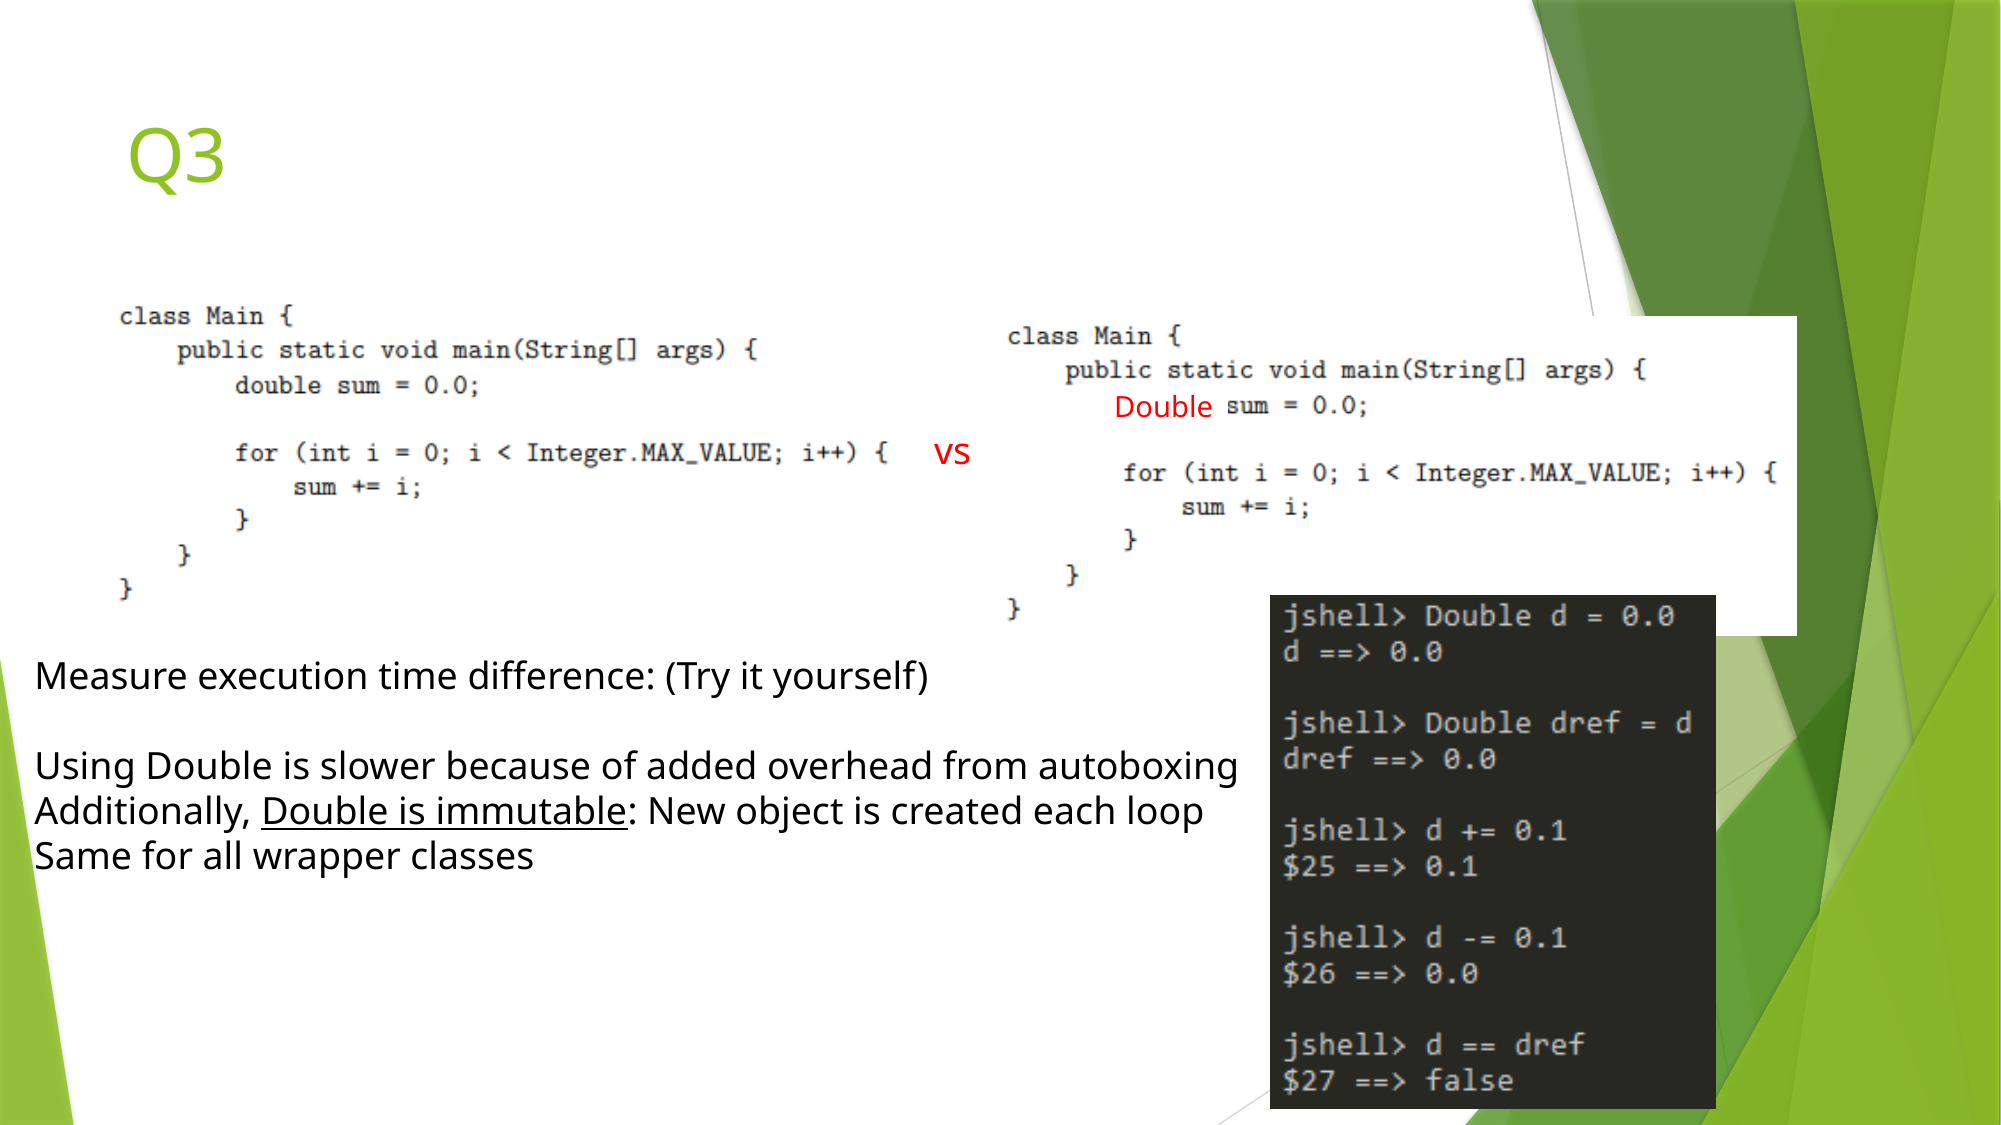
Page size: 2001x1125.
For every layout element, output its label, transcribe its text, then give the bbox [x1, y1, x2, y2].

picture [999, 316, 1798, 1109]
title Q3 [111, 99, 1522, 317]
text_box Measure execution time difference: (Try it yourself) Using Double is slower because of added overhead from autoboxing Additionally, Double is immutable: New object is created each loop Same for all wrapper classes [19, 644, 1256, 885]
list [110, 296, 909, 617]
text_box vs [919, 419, 986, 480]
